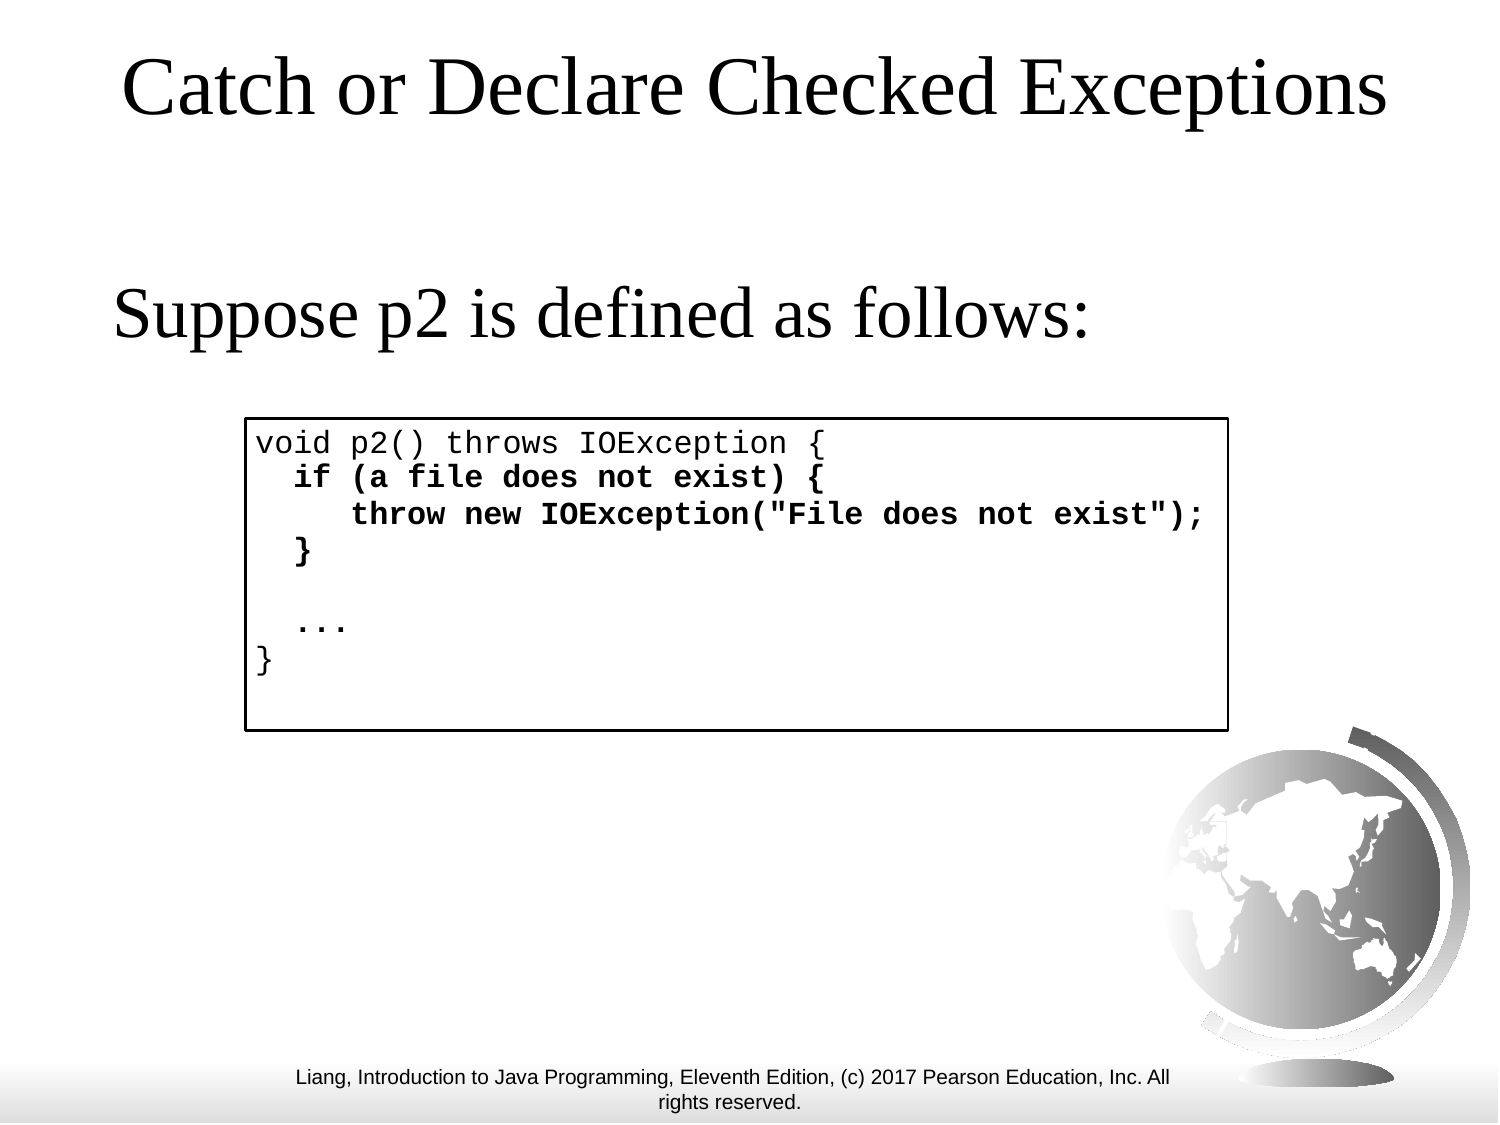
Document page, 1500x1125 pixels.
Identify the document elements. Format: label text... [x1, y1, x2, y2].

slide_number [1074, 1049, 1388, 1125]
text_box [212, 387, 1269, 816]
list Suppose p2 is defined as follows: [97, 256, 1374, 551]
title Catch or Declare Checked Exceptions [62, 24, 1451, 138]
